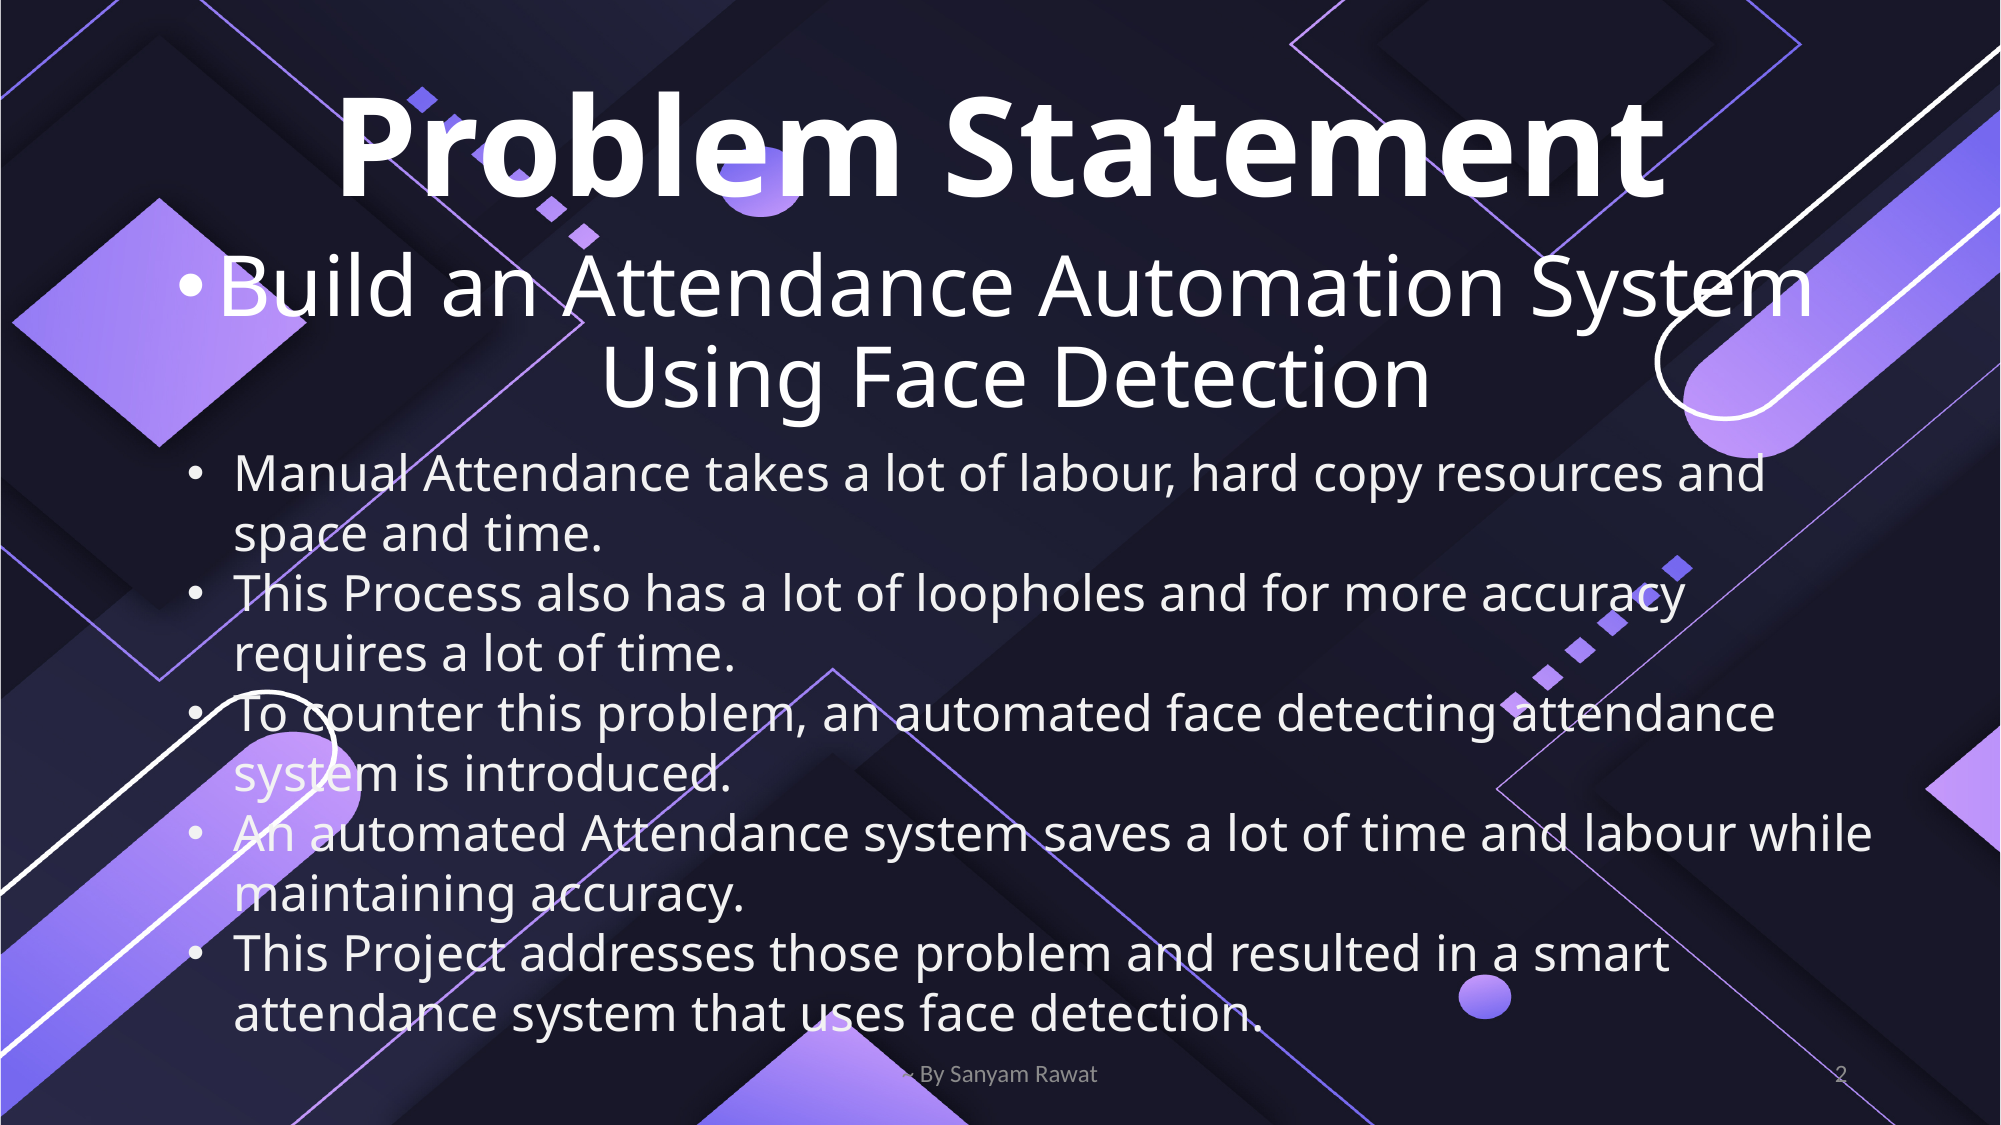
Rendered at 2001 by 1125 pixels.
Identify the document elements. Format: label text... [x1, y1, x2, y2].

footer ~ By Sanyam Rawat [662, 1050, 1338, 1103]
slide_number 2 [1412, 1050, 1863, 1103]
list Build an Attendance Automation System Using Face Detection [137, 236, 1863, 435]
picture [0, 0, 2001, 1125]
title Problem Statement [137, 45, 1863, 236]
text_box Manual Attendance takes a lot of labour, hard copy resources and space and time. This Process also has a lot of loopholes and for more accuracy requires a lot of time. To counter this problem, an automated face detecting attendance system is introduced. An automated Attendance system saves a lot of time and labour while maintaining accuracy. This Project addresses those problem and resulted in a smart attendance system that uses face detection. [172, 434, 1898, 1050]
